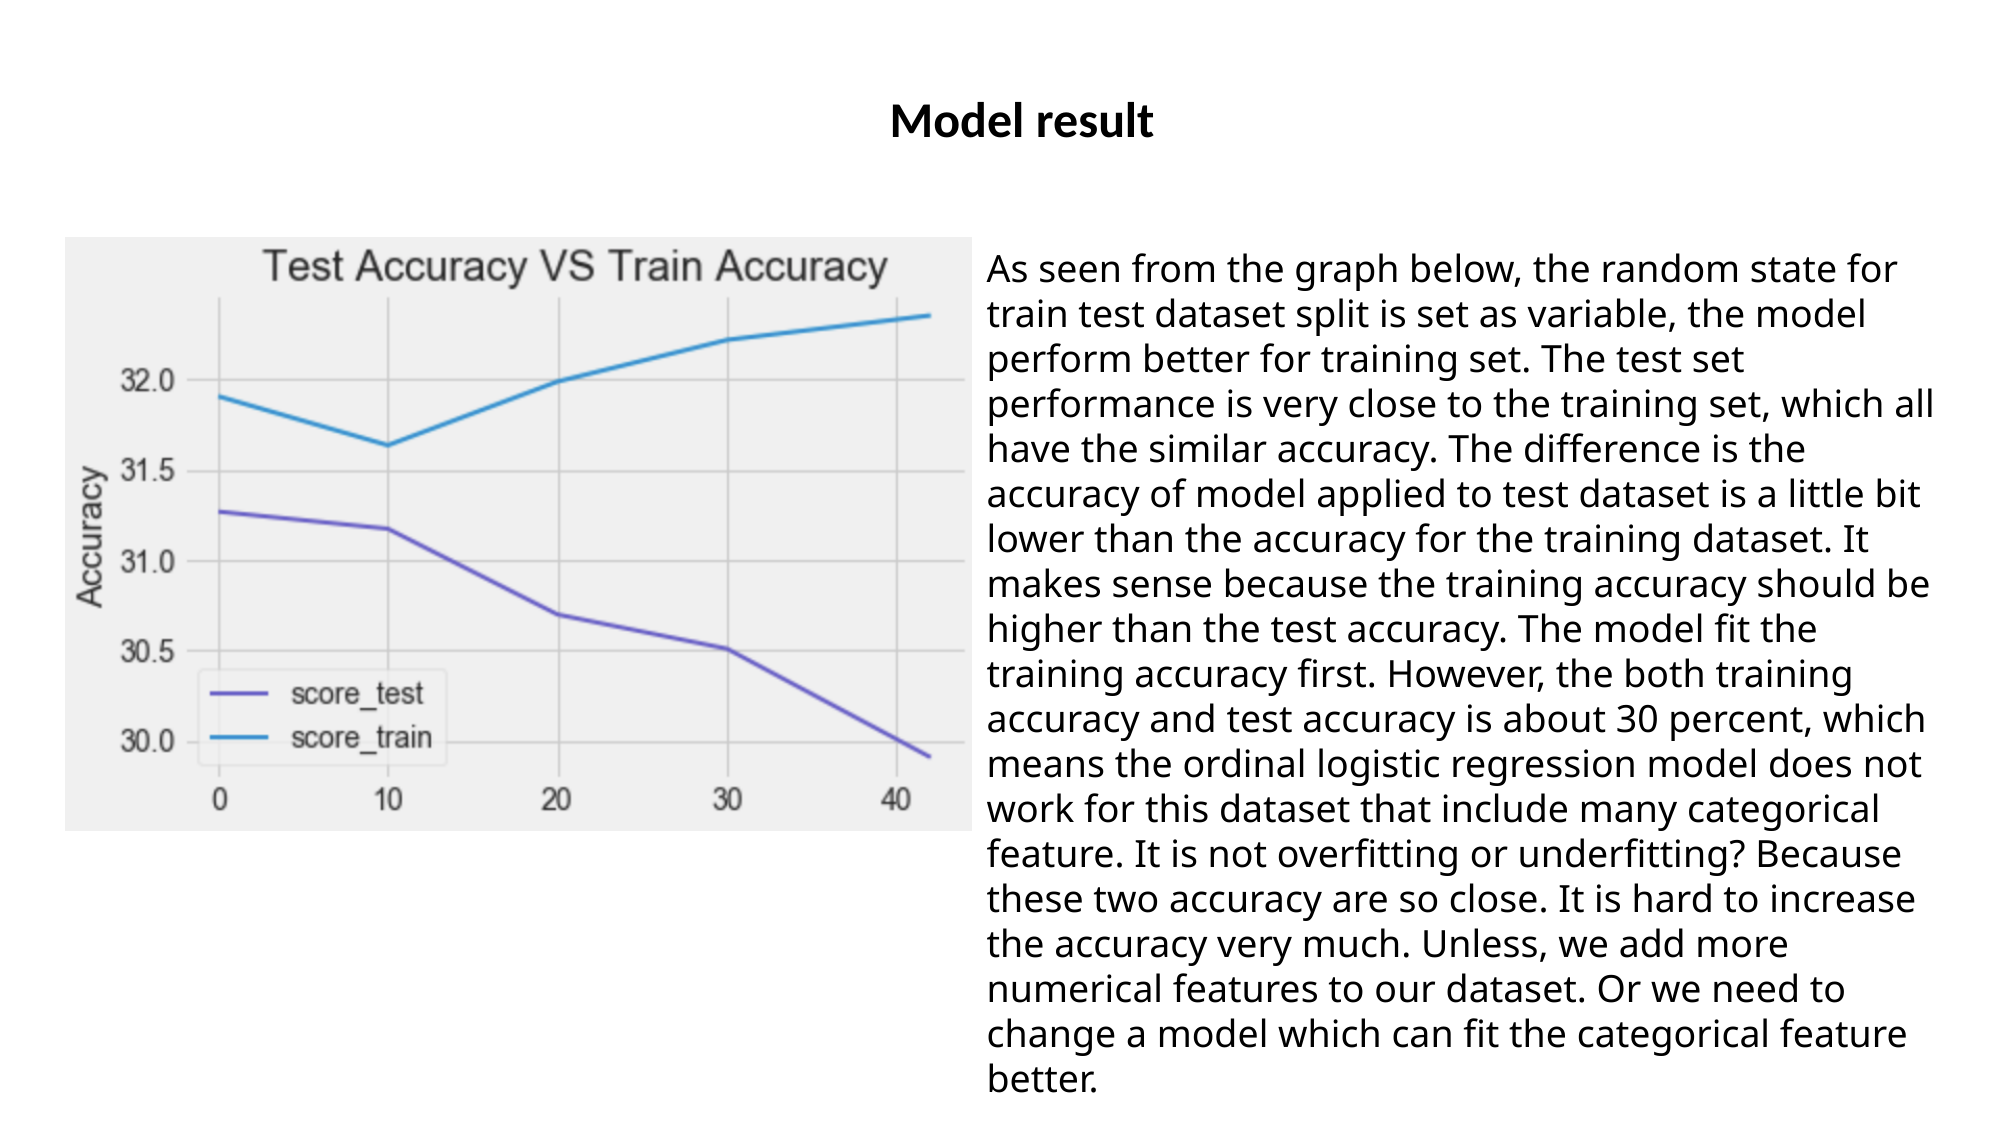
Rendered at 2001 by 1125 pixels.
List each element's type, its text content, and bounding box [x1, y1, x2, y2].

picture [65, 237, 972, 831]
text_box Model result [874, 80, 1170, 155]
text_box As seen from the graph below, the random state for train test dataset split is set as variable, the model perform better for training set. The test set performance is very close to the training set, which all have the similar accuracy. The difference is the accuracy of model applied to test dataset is a little bit lower than the accuracy for the training dataset. It makes sense because the training accuracy should be higher than the test accuracy. The model fit the training accuracy first. However, the both training accuracy and test accuracy is about 30 percent, which means the ordinal logistic regression model does not work for this dataset that include many categorical feature. It is not overfitting or underfitting? Because these two accuracy are so close. It is hard to increase the accuracy very much. Unless, we add more numerical features to our dataset. Or we need to change a model which can fit the categorical feature better. [971, 237, 1972, 1107]
